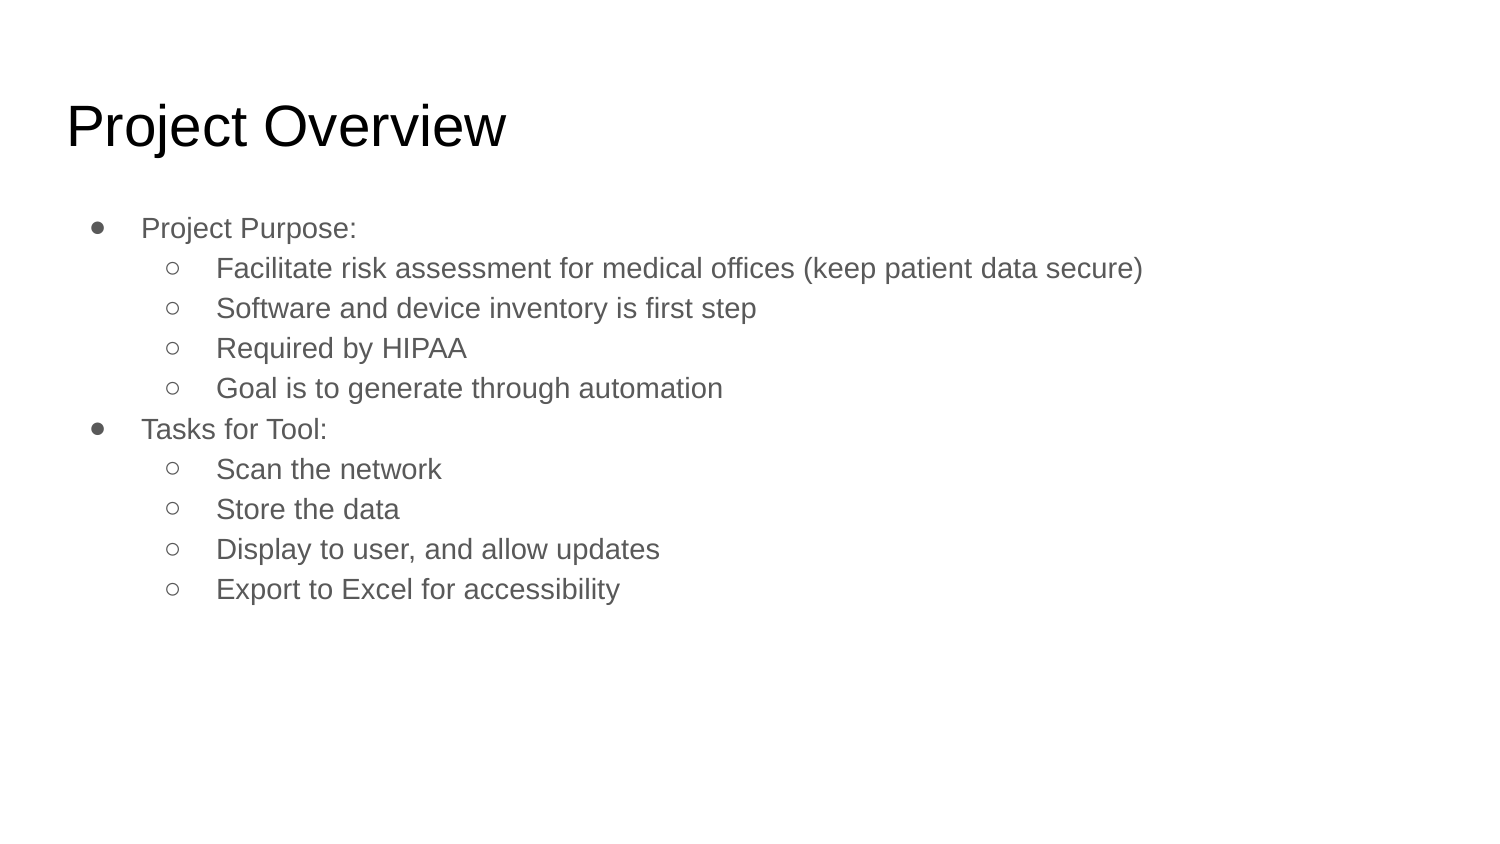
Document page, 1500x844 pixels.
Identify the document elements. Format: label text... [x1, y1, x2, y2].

text_box Project Overview [51, 72, 1449, 167]
text_box Project Purpose: Facilitate risk assessment for medical offices (keep patient data secure) Software and device inventory is first step Required by HIPAA Goal is to generate through automation Tasks for Tool: Scan the network Store the data Display to user, and allow updates Export to Excel for accessibility [51, 189, 1449, 750]
